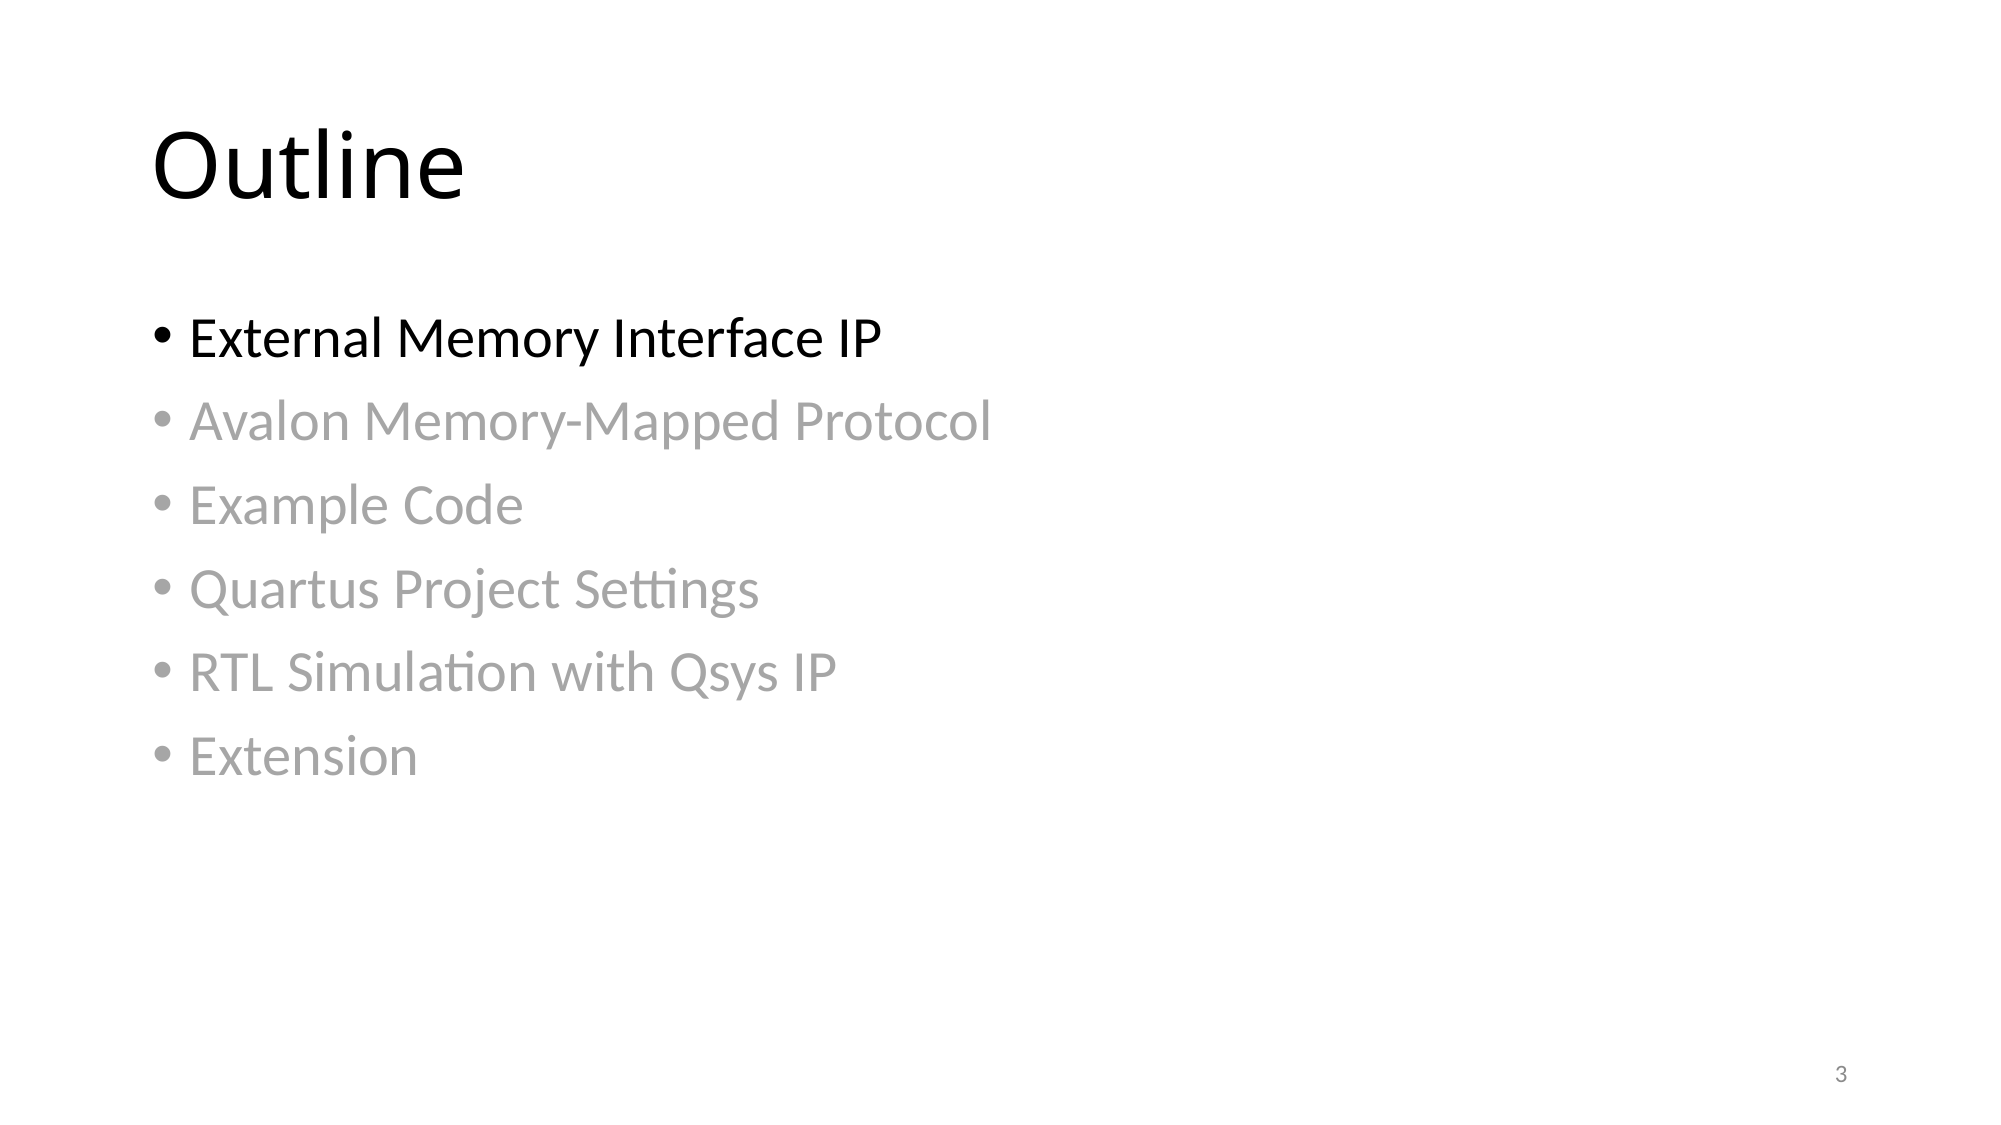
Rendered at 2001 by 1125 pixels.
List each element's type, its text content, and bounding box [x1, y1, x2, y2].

list External Memory Interface IP Avalon Memory-Mapped Protocol Example Code Quartus Project Settings RTL Simulation with Qsys IP Extension [137, 299, 1863, 1050]
title Outline [135, 59, 1861, 278]
slide_number 3 [1412, 1042, 1863, 1103]
